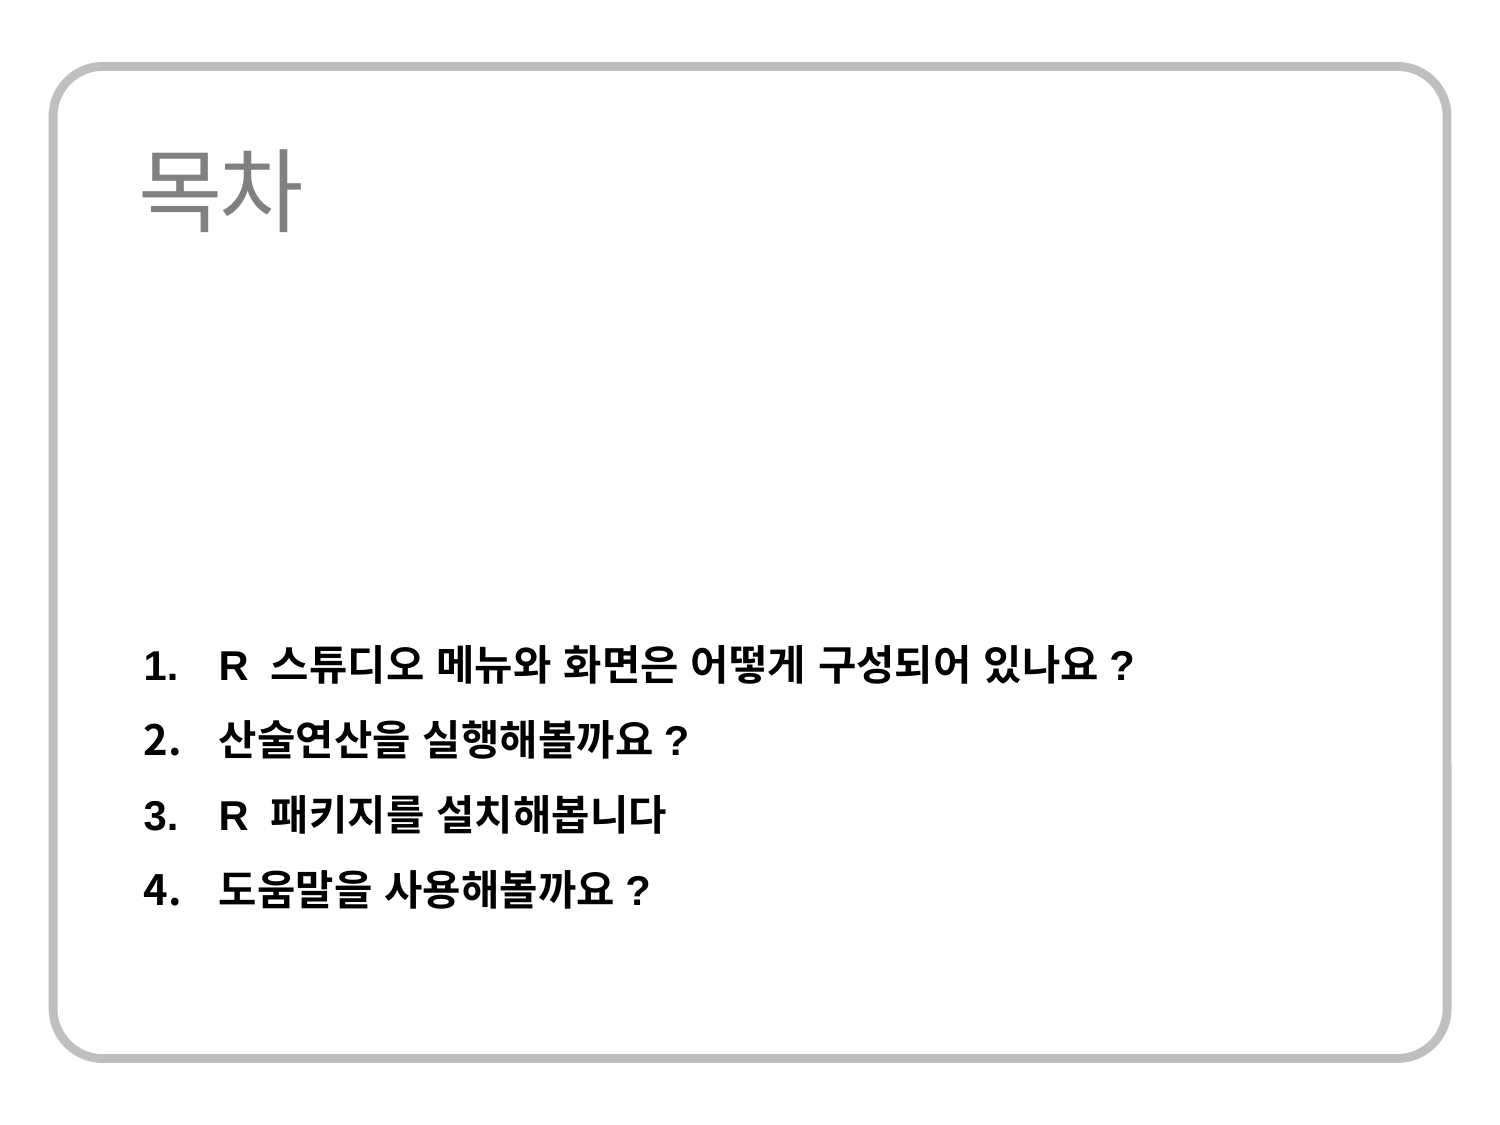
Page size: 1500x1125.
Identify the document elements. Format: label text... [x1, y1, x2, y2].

text_box R 스튜디오 메뉴와 화면은 어떻게 구성되어 있나요? 산술연산을 실행해볼까요? R 패키지를 설치해봅니다 도움말을 사용해볼까요? [128, 515, 1140, 1012]
